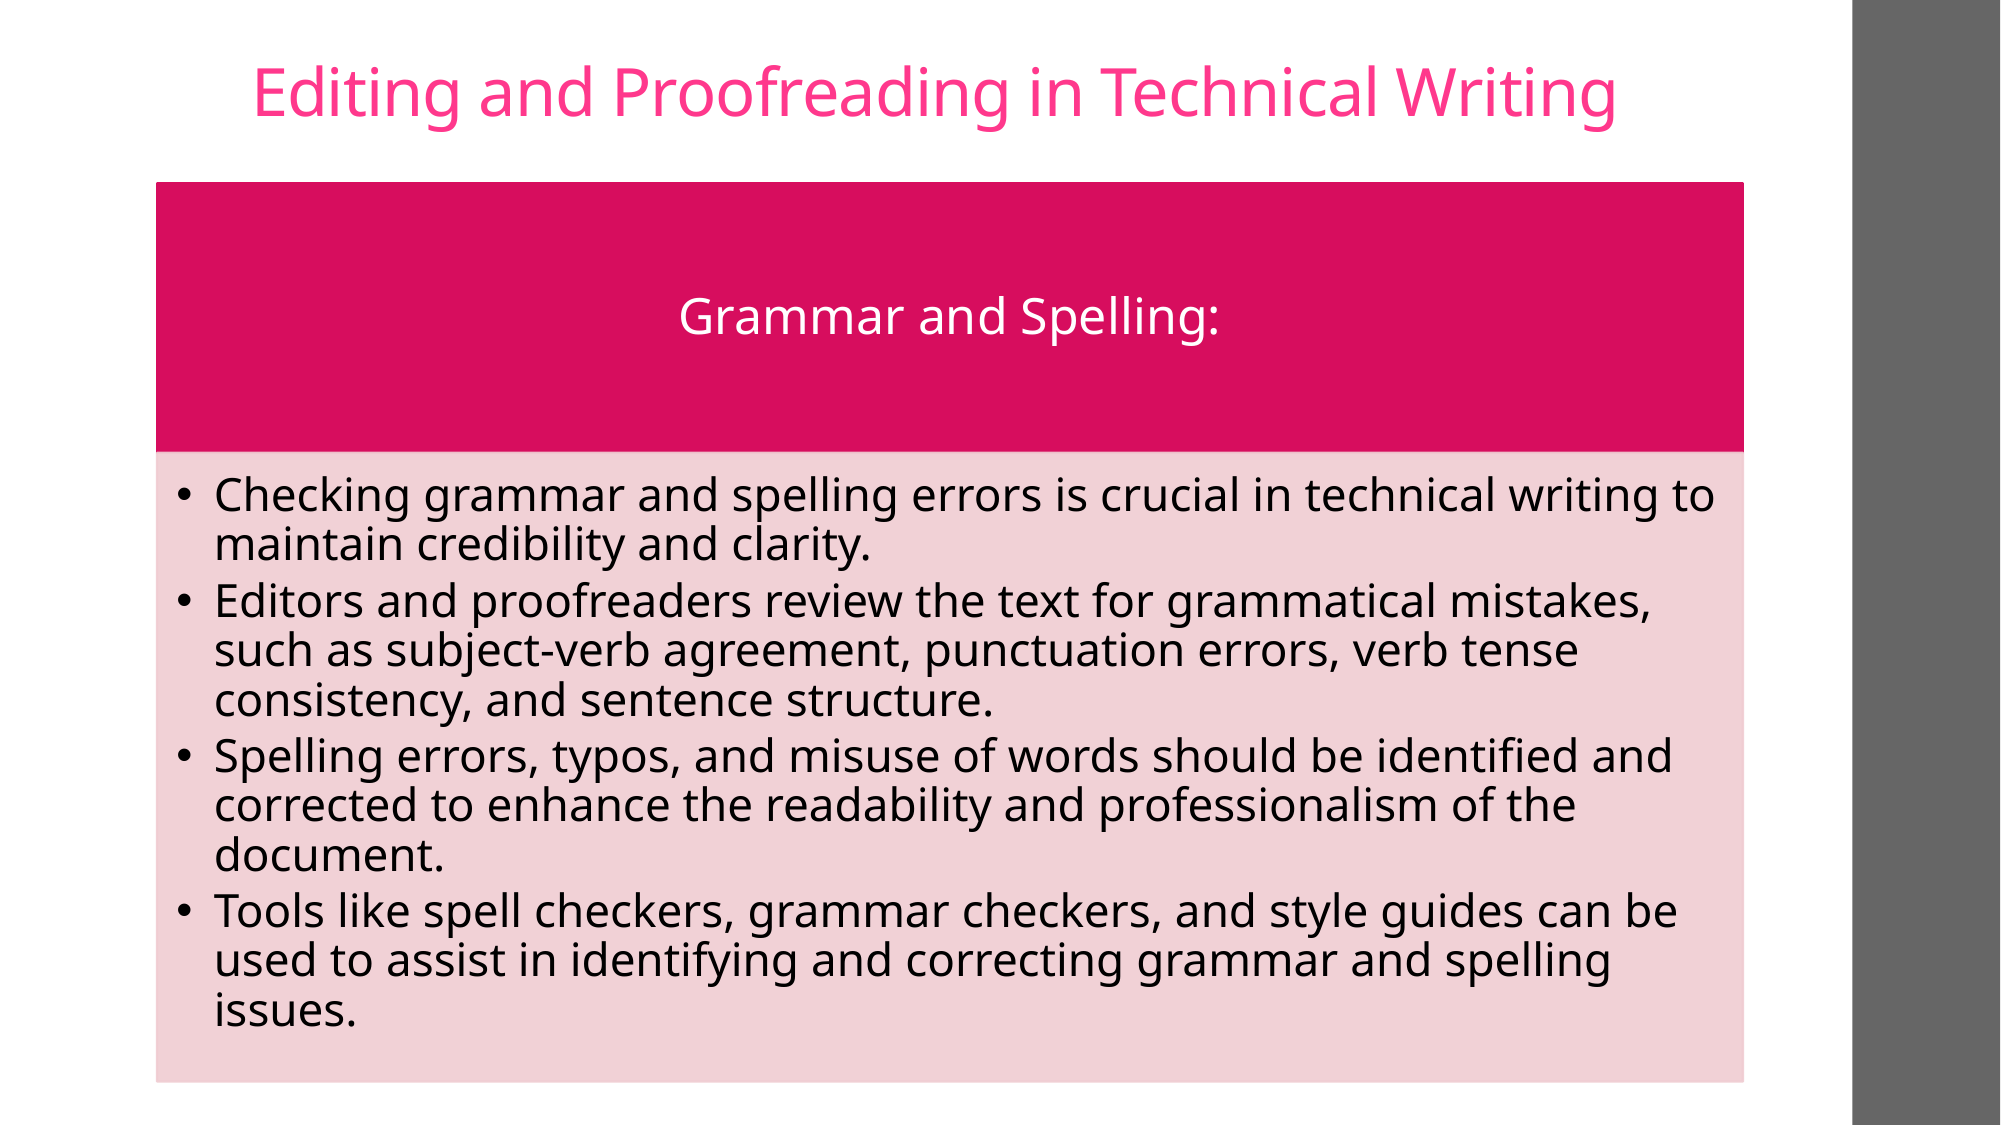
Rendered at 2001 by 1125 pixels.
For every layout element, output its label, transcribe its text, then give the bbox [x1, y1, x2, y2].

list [156, 182, 1744, 1083]
title Editing and Proofreading in Technical Writing [141, 42, 1728, 138]
